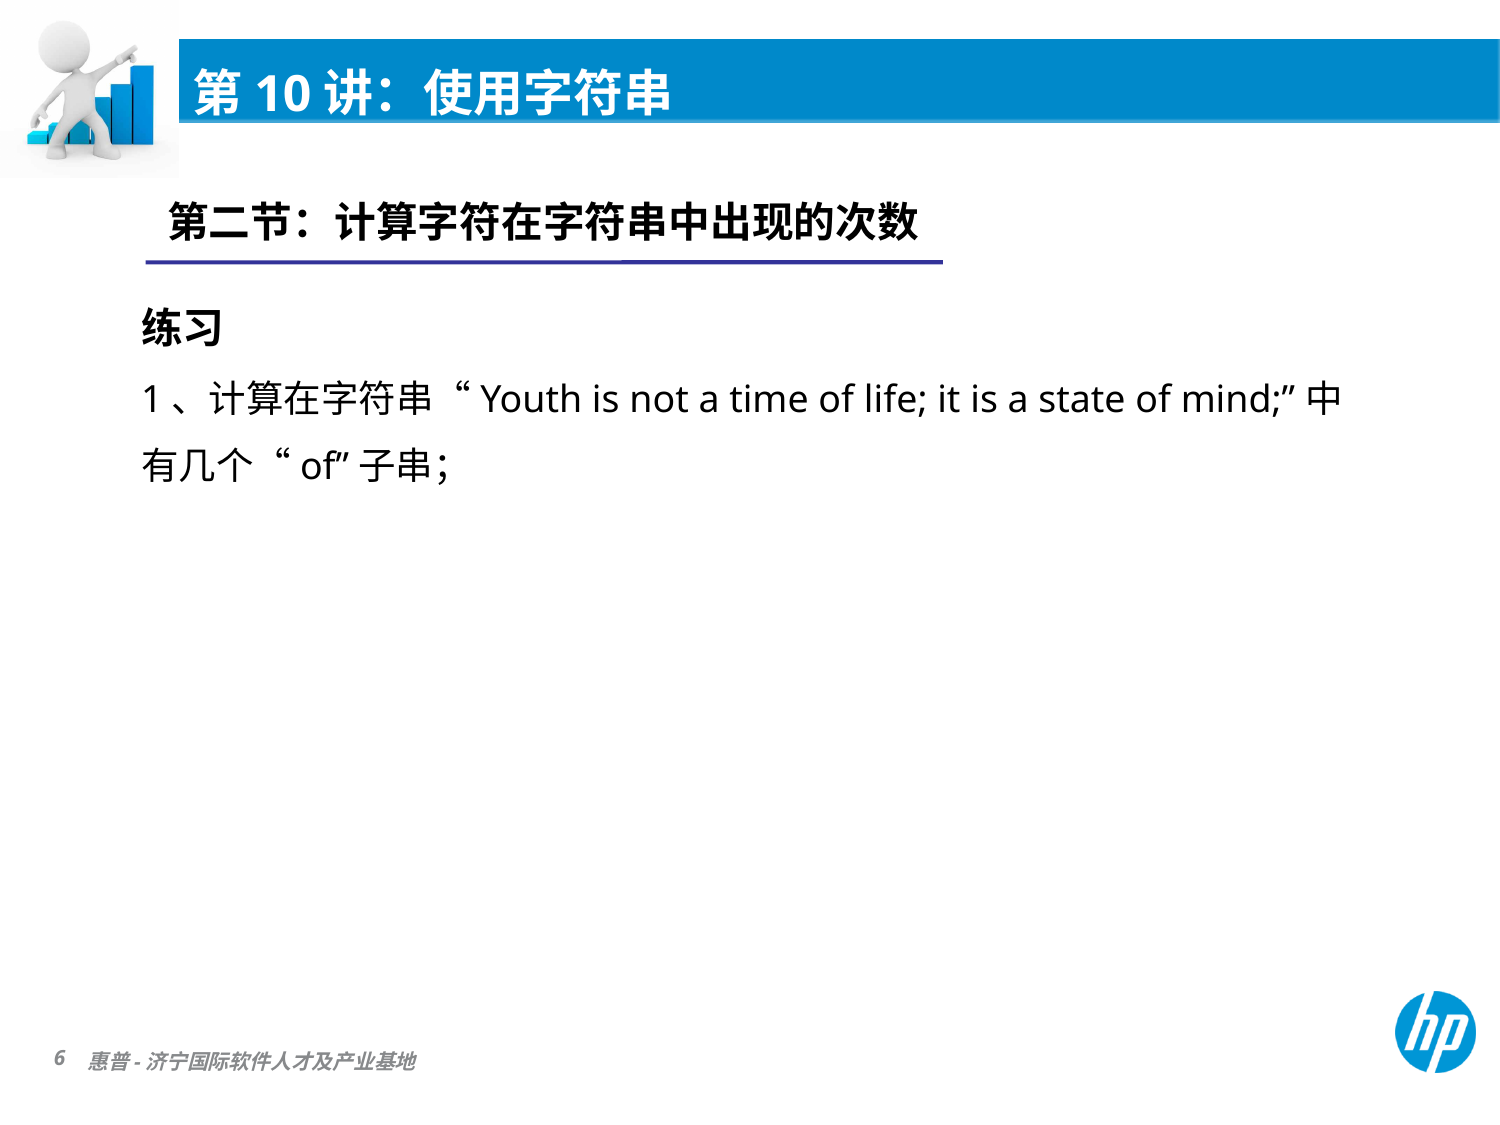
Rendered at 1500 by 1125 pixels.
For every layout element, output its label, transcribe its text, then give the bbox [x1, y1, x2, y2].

picture [325, 84, 340, 113]
picture [1395, 1015, 1468, 1073]
picture [425, 69, 471, 115]
picture [329, 71, 337, 79]
picture [1443, 991, 1476, 1022]
picture [382, 79, 389, 87]
picture [0, 0, 1500, 179]
picture [196, 69, 240, 115]
picture [1446, 1042, 1476, 1073]
picture [1395, 991, 1438, 1050]
picture [628, 69, 668, 115]
picture [576, 69, 620, 115]
picture [527, 69, 569, 84]
picture [527, 84, 569, 115]
picture [340, 69, 371, 115]
picture [382, 103, 389, 111]
picture [259, 76, 274, 110]
picture [594, 97, 602, 106]
text_box 第二节：计算字符在字符串中出现的次数 [167, 196, 966, 247]
text_box 练习 1、计算在字符串“Youth is not a time of life; it is a state of mind;”中有几个“of”子串； [126, 269, 1392, 495]
picture [285, 75, 309, 111]
picture [476, 72, 518, 115]
